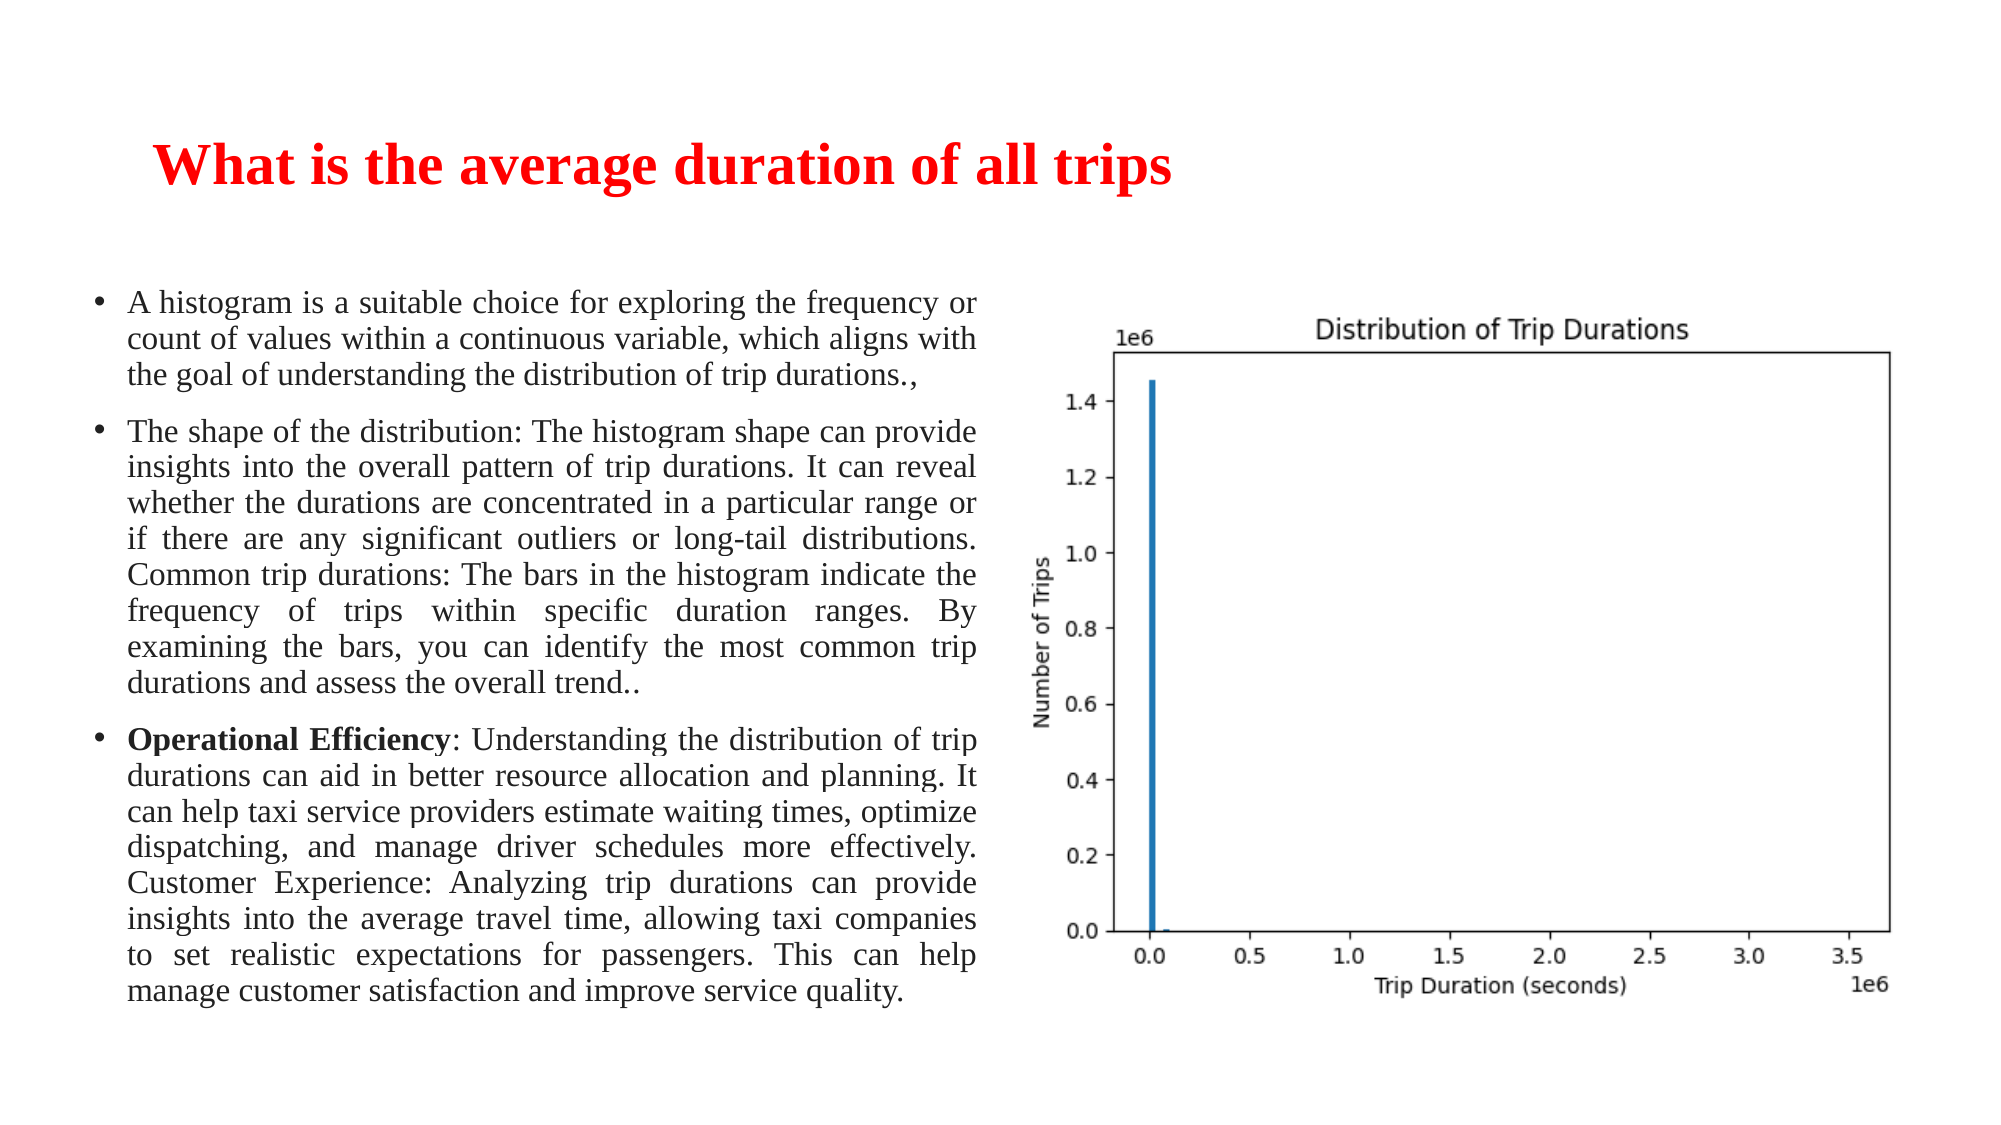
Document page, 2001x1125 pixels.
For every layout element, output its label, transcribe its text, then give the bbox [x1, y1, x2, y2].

title What is the average duration of all trips [137, 59, 1863, 278]
picture [1018, 302, 1905, 1014]
list A histogram is a suitable choice for exploring the frequency or count of values within a continuous variable, which aligns with the goal of understanding the distribution of trip durations., The shape of the distribution: The histogram shape can provide insights into the overall pattern of trip durations. It can reveal whether the durations are concentrated in a particular range or if there are any significant outliers or long-tail distributions. Common trip durations: The bars in the histogram indicate the frequency of trips within specific duration ranges. By examining the bars, you can identify the most common trip durations and assess the overall trend.. Operational Efficiency: Understanding the distribution of trip durations can aid in better resource allocation and planning. It can help taxi service providers estimate waiting times, optimize dispatching, and manage driver schedules more effectively. Customer Experience: Analyzing trip durations can provide insights into the average travel time, allowing taxi companies to set realistic expectations for passengers. This can help manage customer satisfaction and improve service quality. [74, 277, 994, 1031]
